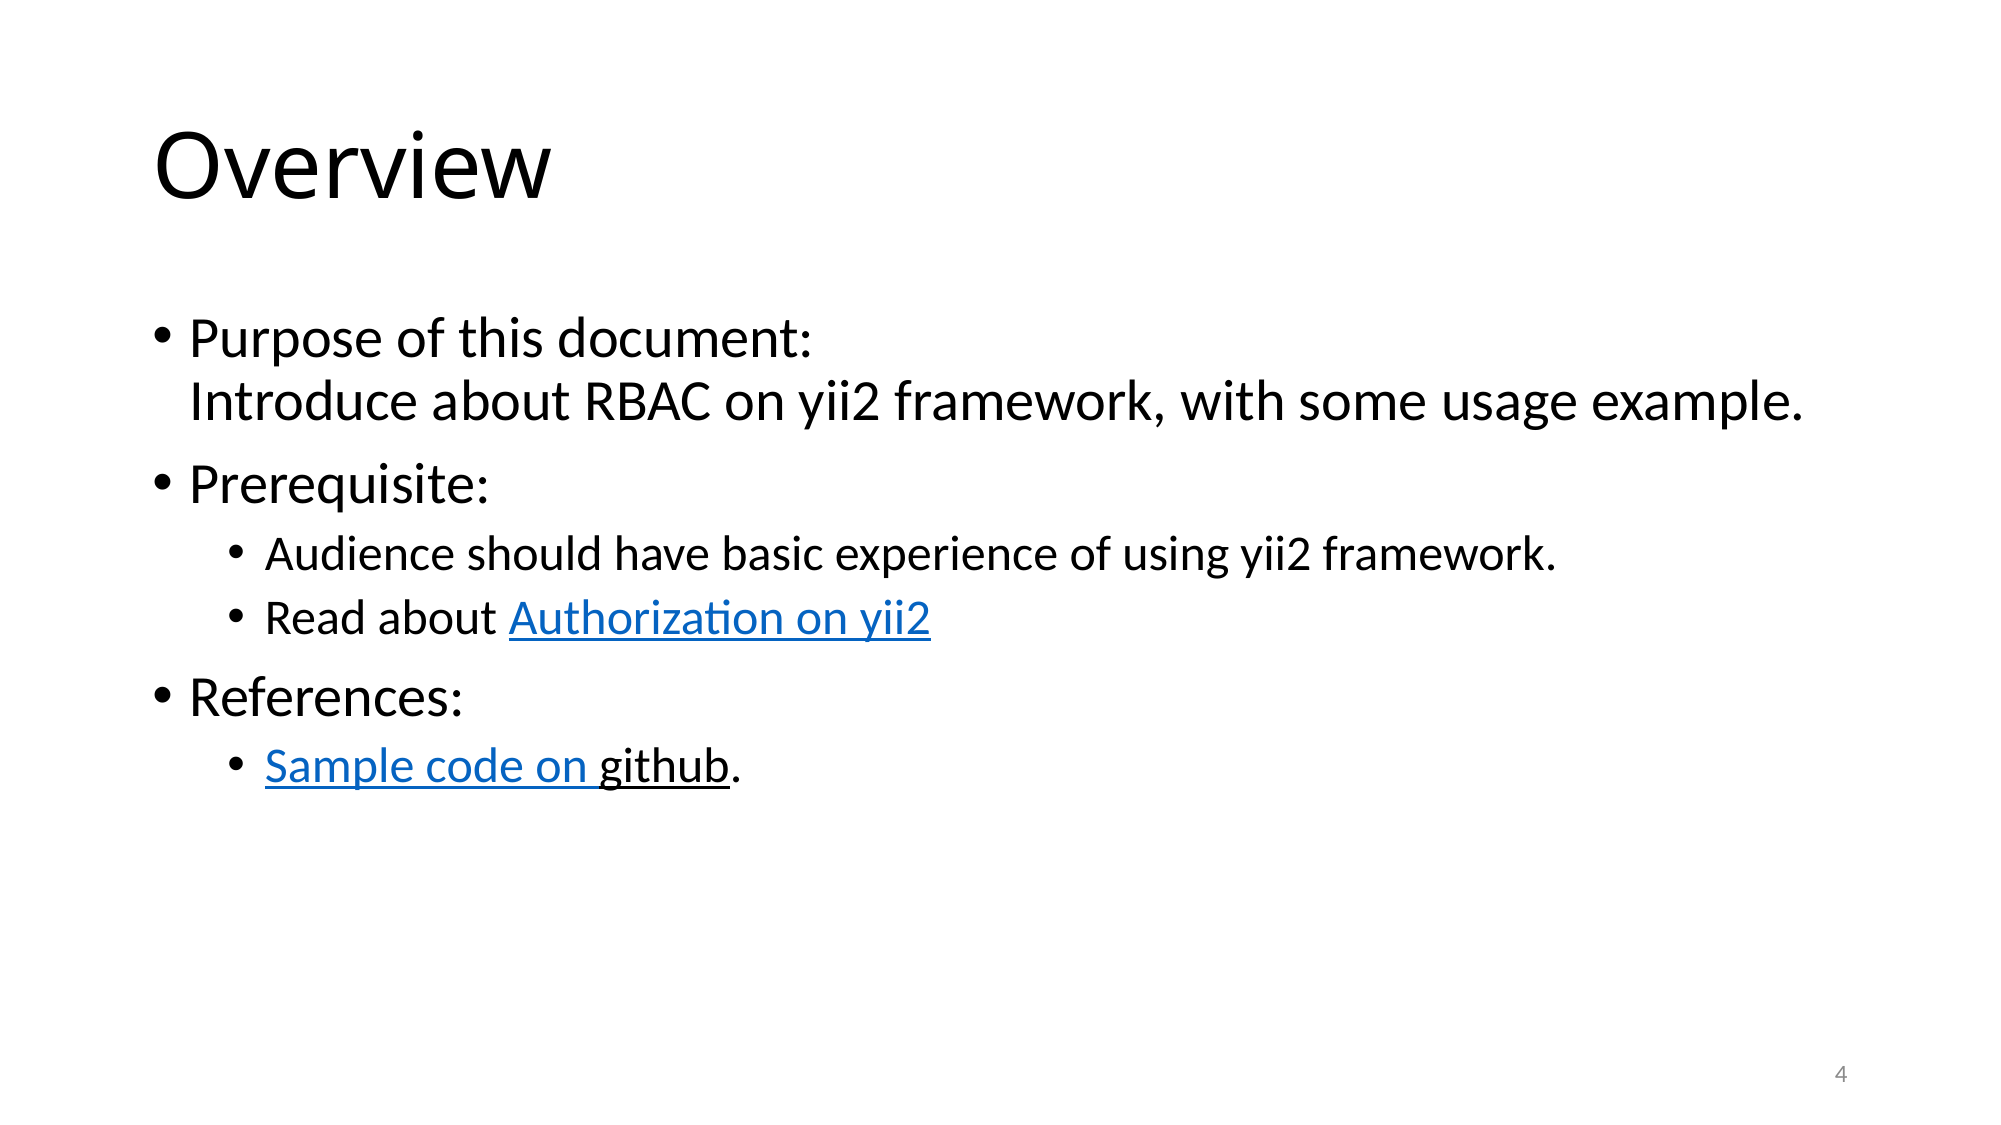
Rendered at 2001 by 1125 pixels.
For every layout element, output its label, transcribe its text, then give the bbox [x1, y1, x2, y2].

list Purpose of this document: Introduce about RBAC on yii2 framework, with some usage example. Prerequisite: Audience should have basic experience of using yii2 framework. Read about Authorization on yii2 References: Sample code on github. [137, 299, 1863, 1014]
title Overview [137, 59, 1863, 278]
slide_number 4 [1412, 1042, 1863, 1103]
